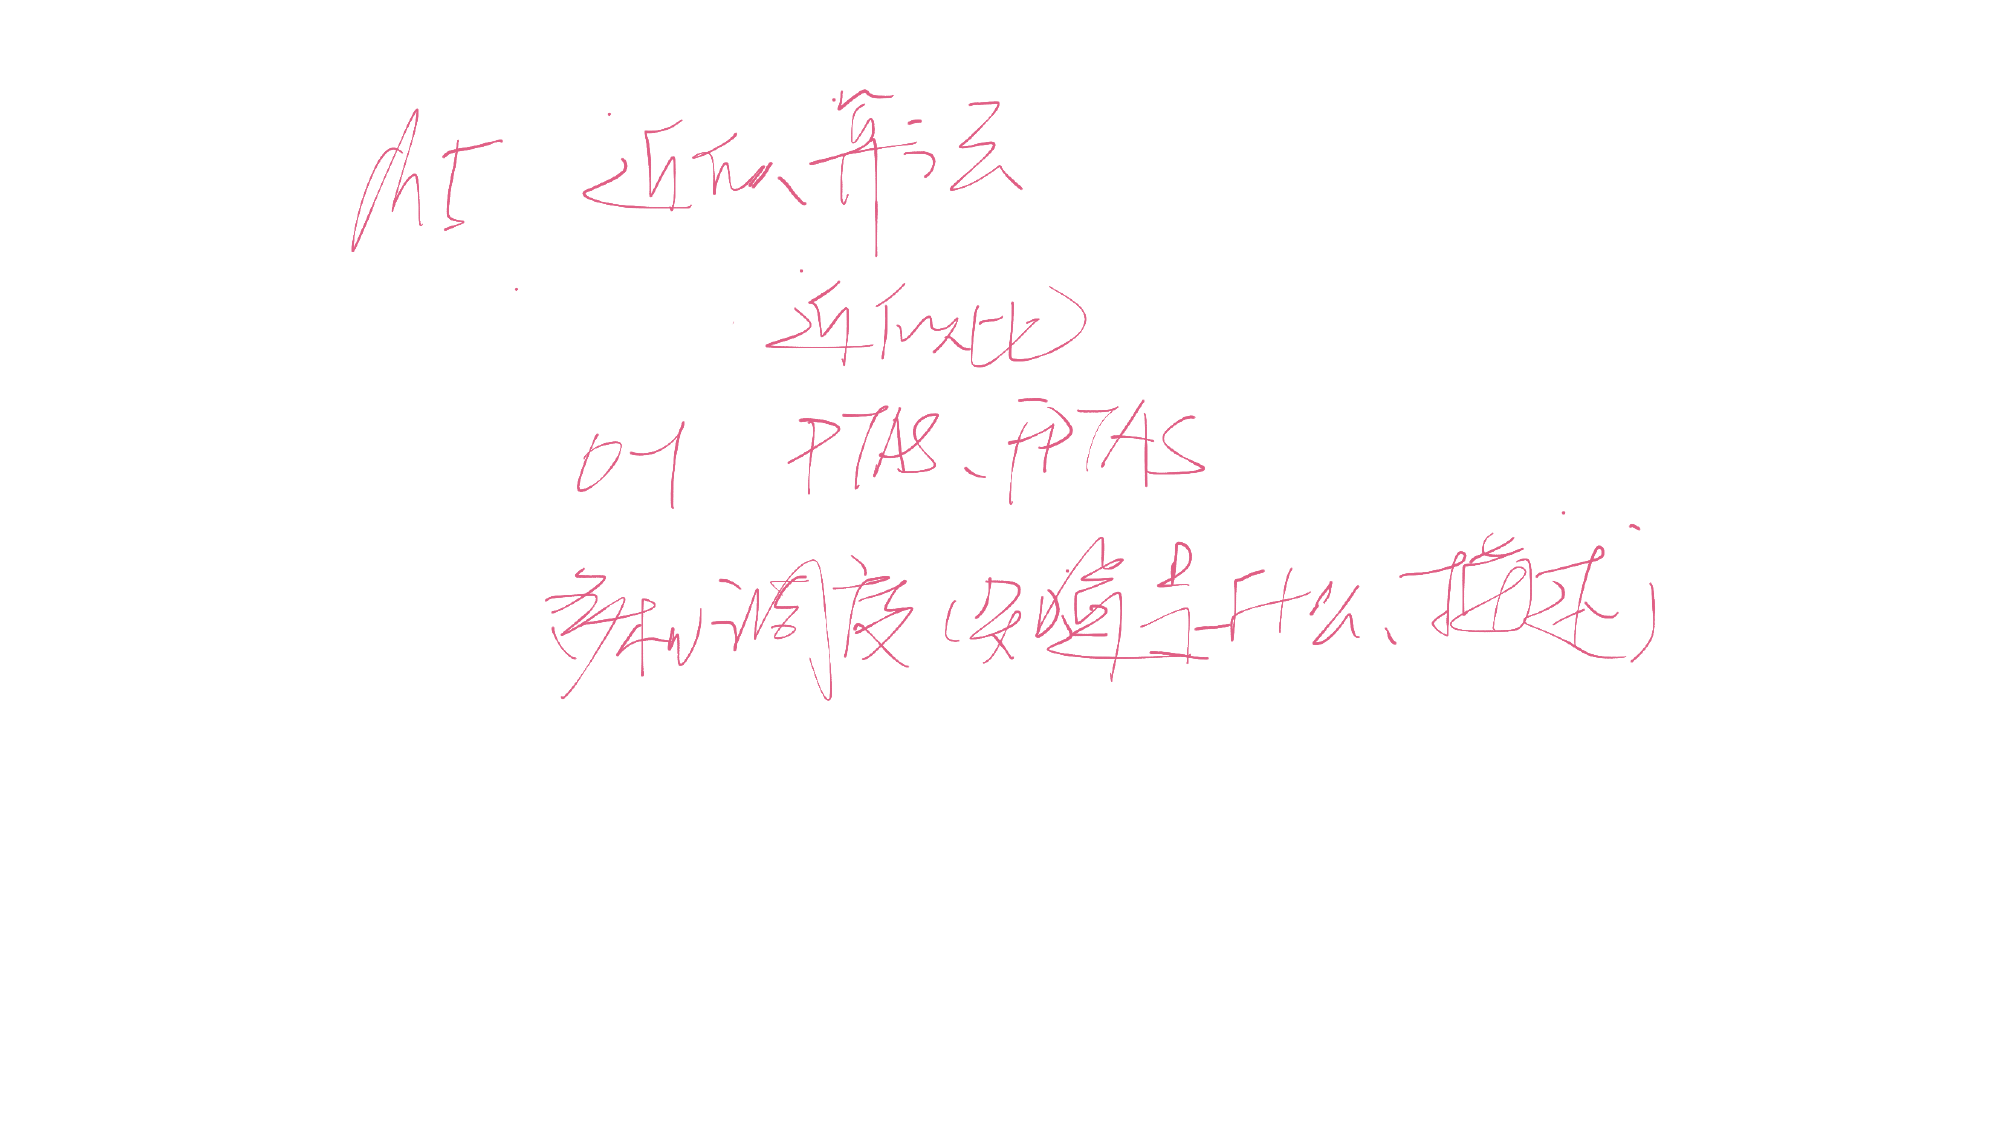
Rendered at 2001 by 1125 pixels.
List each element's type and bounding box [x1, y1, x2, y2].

picture [239, 0, 1761, 1125]
